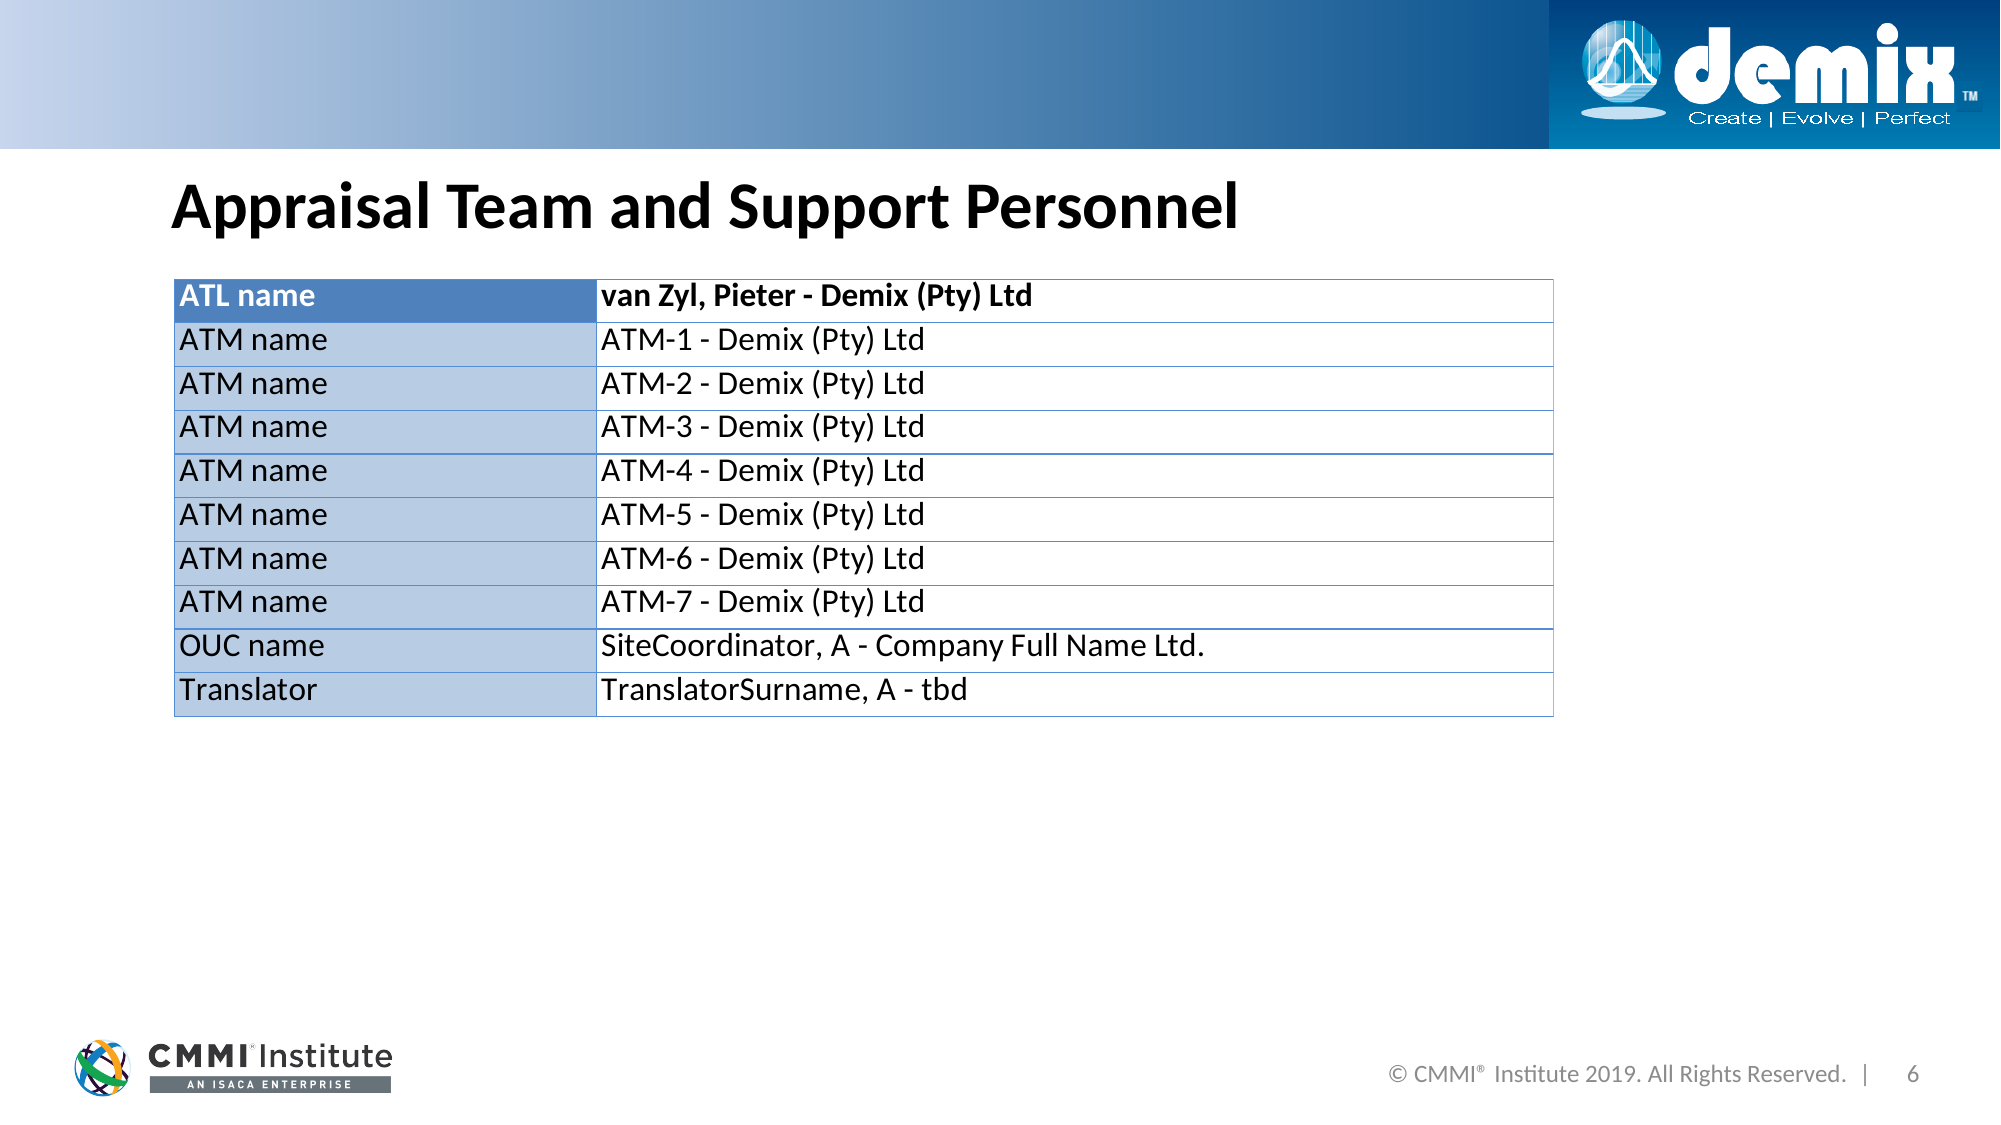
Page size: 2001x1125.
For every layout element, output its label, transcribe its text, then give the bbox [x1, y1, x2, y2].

title Appraisal Team and Support Personnel [156, 157, 1863, 257]
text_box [174, 278, 1555, 718]
picture [1582, 106, 1665, 119]
picture [1549, 0, 2000, 111]
picture [41, 993, 439, 1125]
